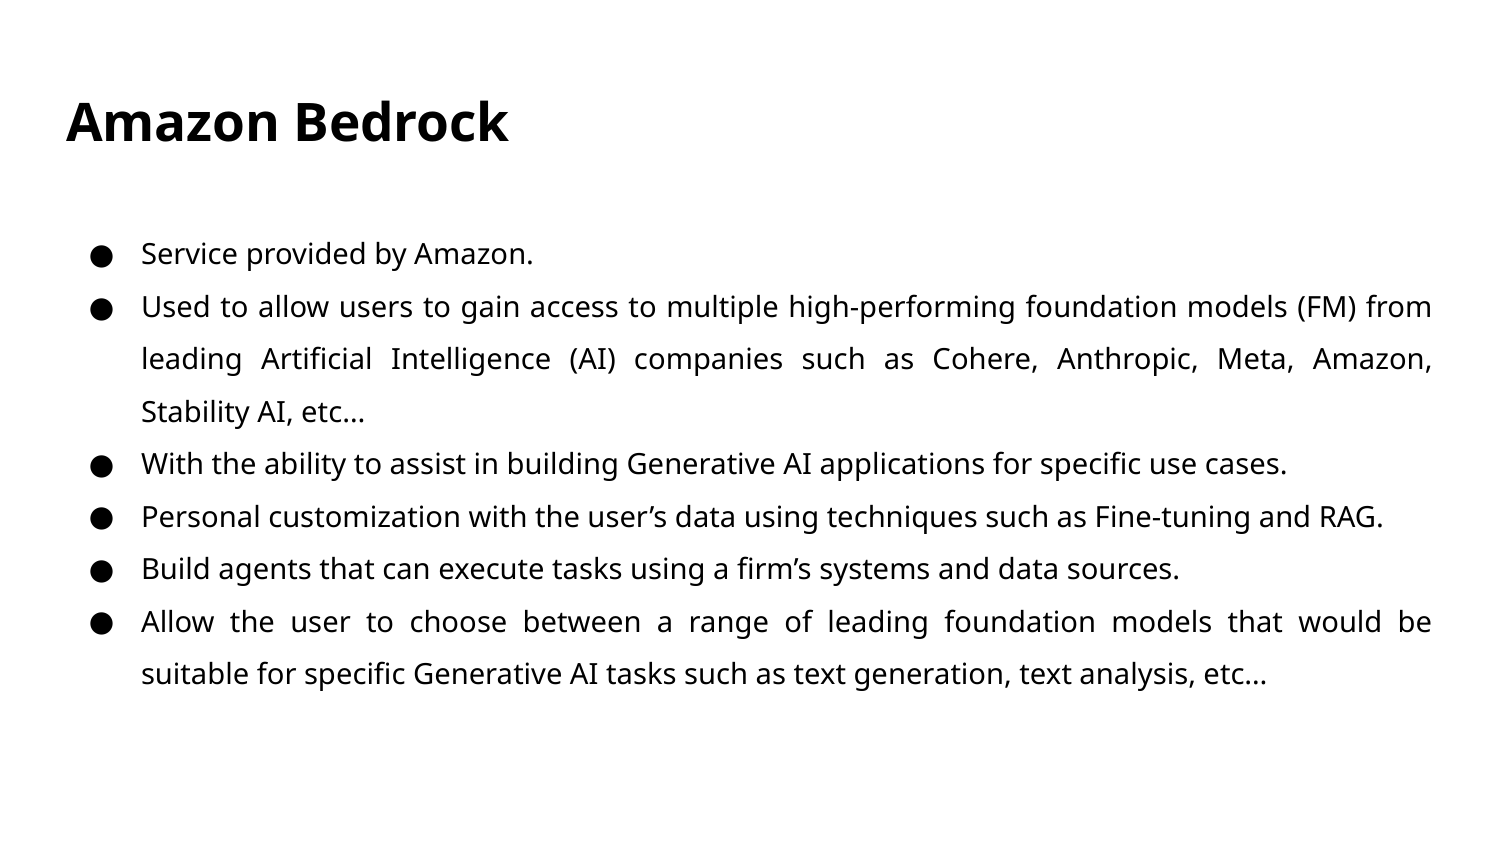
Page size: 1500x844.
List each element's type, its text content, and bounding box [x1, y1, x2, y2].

list Service provided by Amazon. Used to allow users to gain access to multiple high-performing foundation models (FM) from leading Artificial Intelligence (AI) companies such as Cohere, Anthropic, Meta, Amazon, Stability AI, etc… With the ability to assist in building Generative AI applications for specific use cases. Personal customization with the user’s data using techniques such as Fine-tuning and RAG. Build agents that can execute tasks using a firm’s systems and data sources. Allow the user to choose between a range of leading foundation models that would be suitable for specific Generative AI tasks such as text generation, text analysis, etc… [51, 203, 1449, 709]
title Amazon Bedrock [51, 72, 1449, 167]
